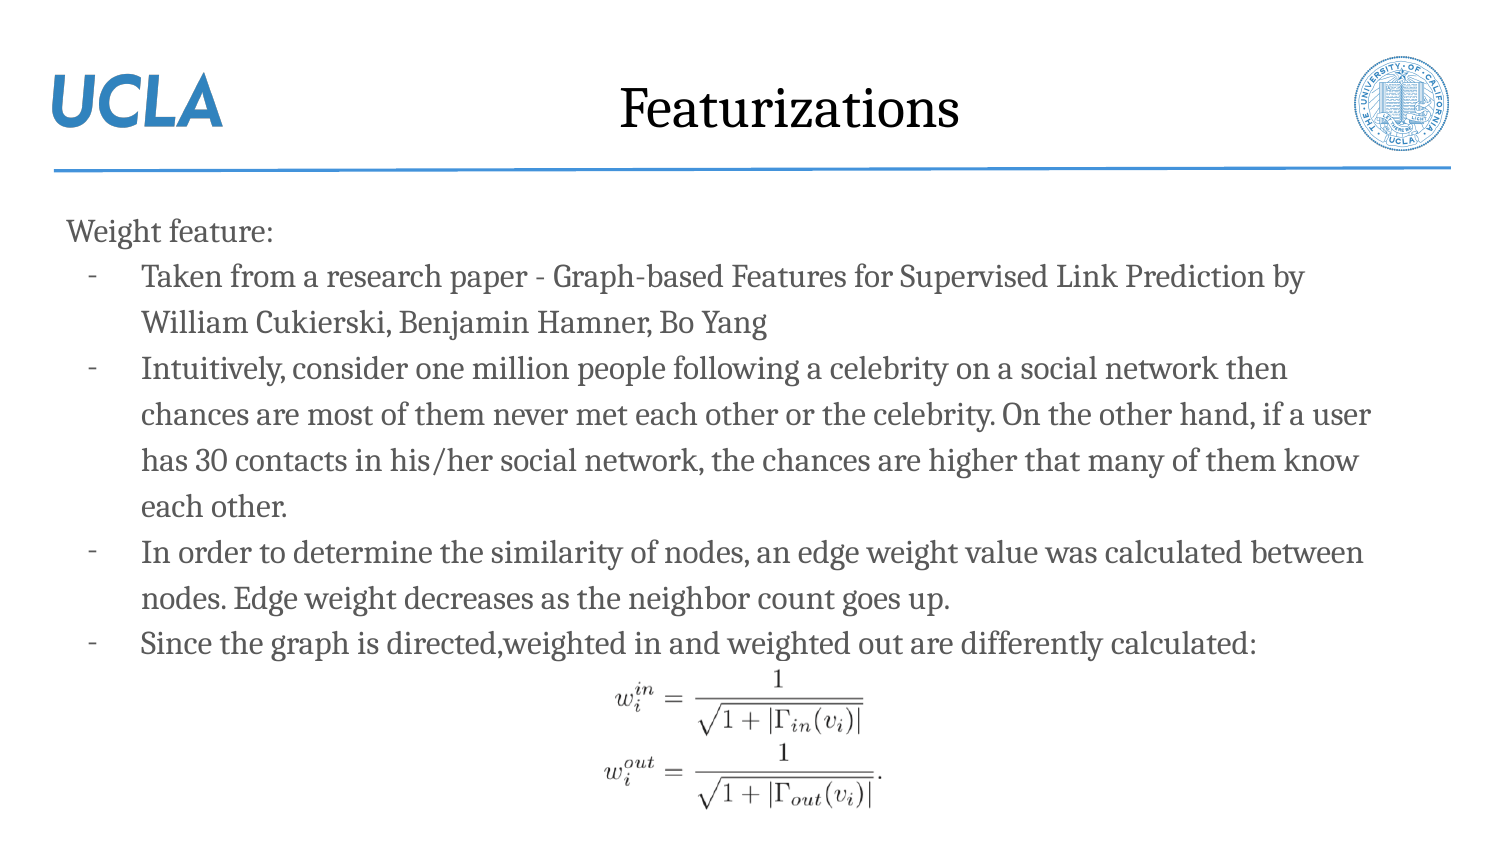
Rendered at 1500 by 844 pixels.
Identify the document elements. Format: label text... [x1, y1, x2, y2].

list Weight feature: Taken from a research paper - Graph-based Features for Supervised Link Prediction by William Cukierski, Benjamin Hamner, Bo Yang Intuitively, consider one million people following a celebrity on a social network then chances are most of them never met each other or the celebrity. On the other hand, if a user has 30 contacts in his/her social network, the chances are higher that many of them know each other. In order to determine the similarity of nodes, an edge weight value was calculated between nodes. Edge weight decreases as the neighbor count goes up. Since the graph is directed,weighted in and weighted out are differently calculated: [51, 187, 1405, 702]
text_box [53, 167, 1452, 171]
picture [599, 661, 900, 817]
picture [1354, 56, 1450, 152]
picture [50, 70, 224, 129]
title Featurizations [249, 54, 1331, 149]
